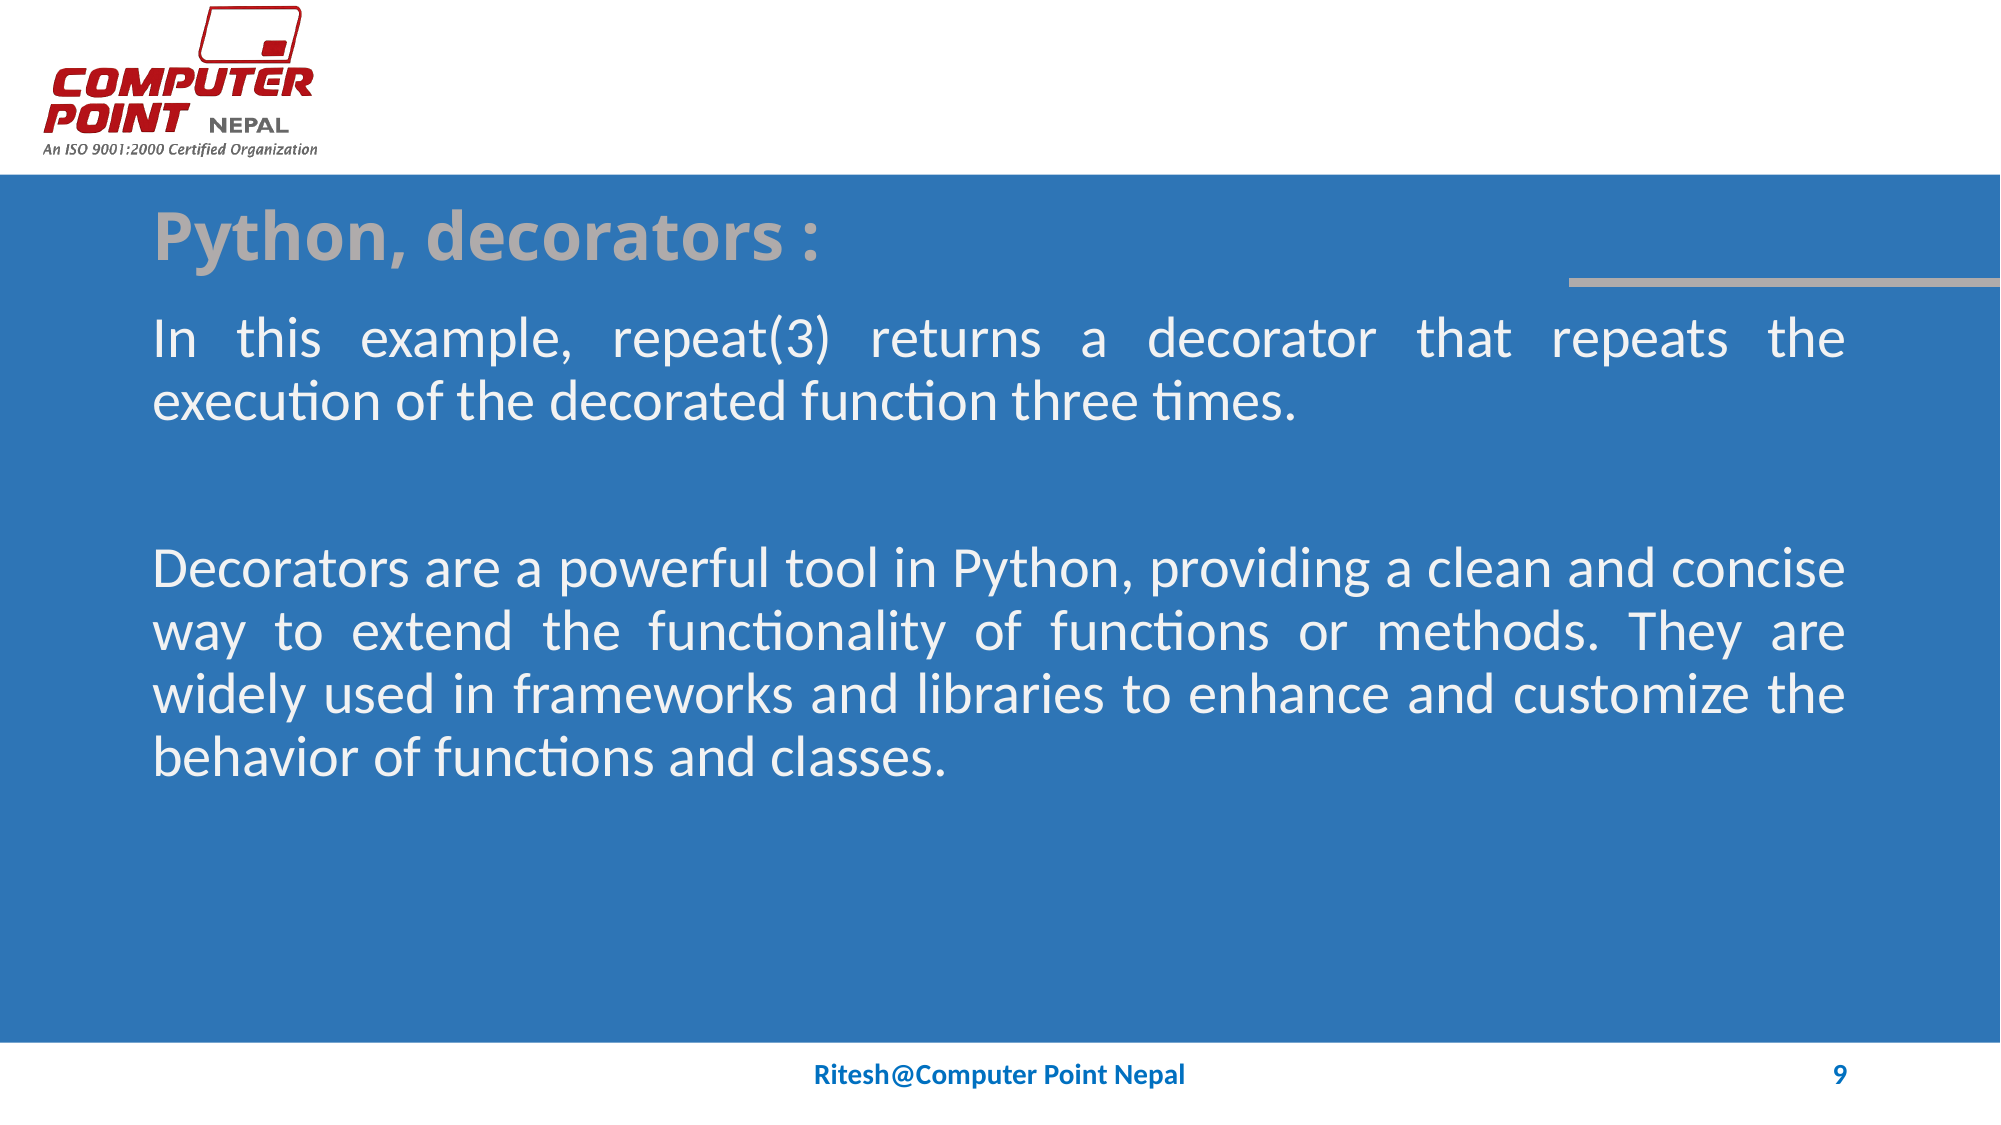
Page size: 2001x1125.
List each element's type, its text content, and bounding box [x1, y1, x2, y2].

picture [33, 0, 332, 166]
list In this example, repeat(3) returns a decorator that repeats the execution of the decorated function three times. Decorators are a powerful tool in Python, providing a clean and concise way to extend the functionality of functions or methods. They are widely used in frameworks and libraries to enhance and customize the behavior of functions and classes. [137, 299, 1863, 1014]
footer Ritesh@Computer Point Nepal [662, 1042, 1338, 1103]
title Python, decorators : [137, 195, 1863, 283]
slide_number 9 [1412, 1042, 1863, 1103]
